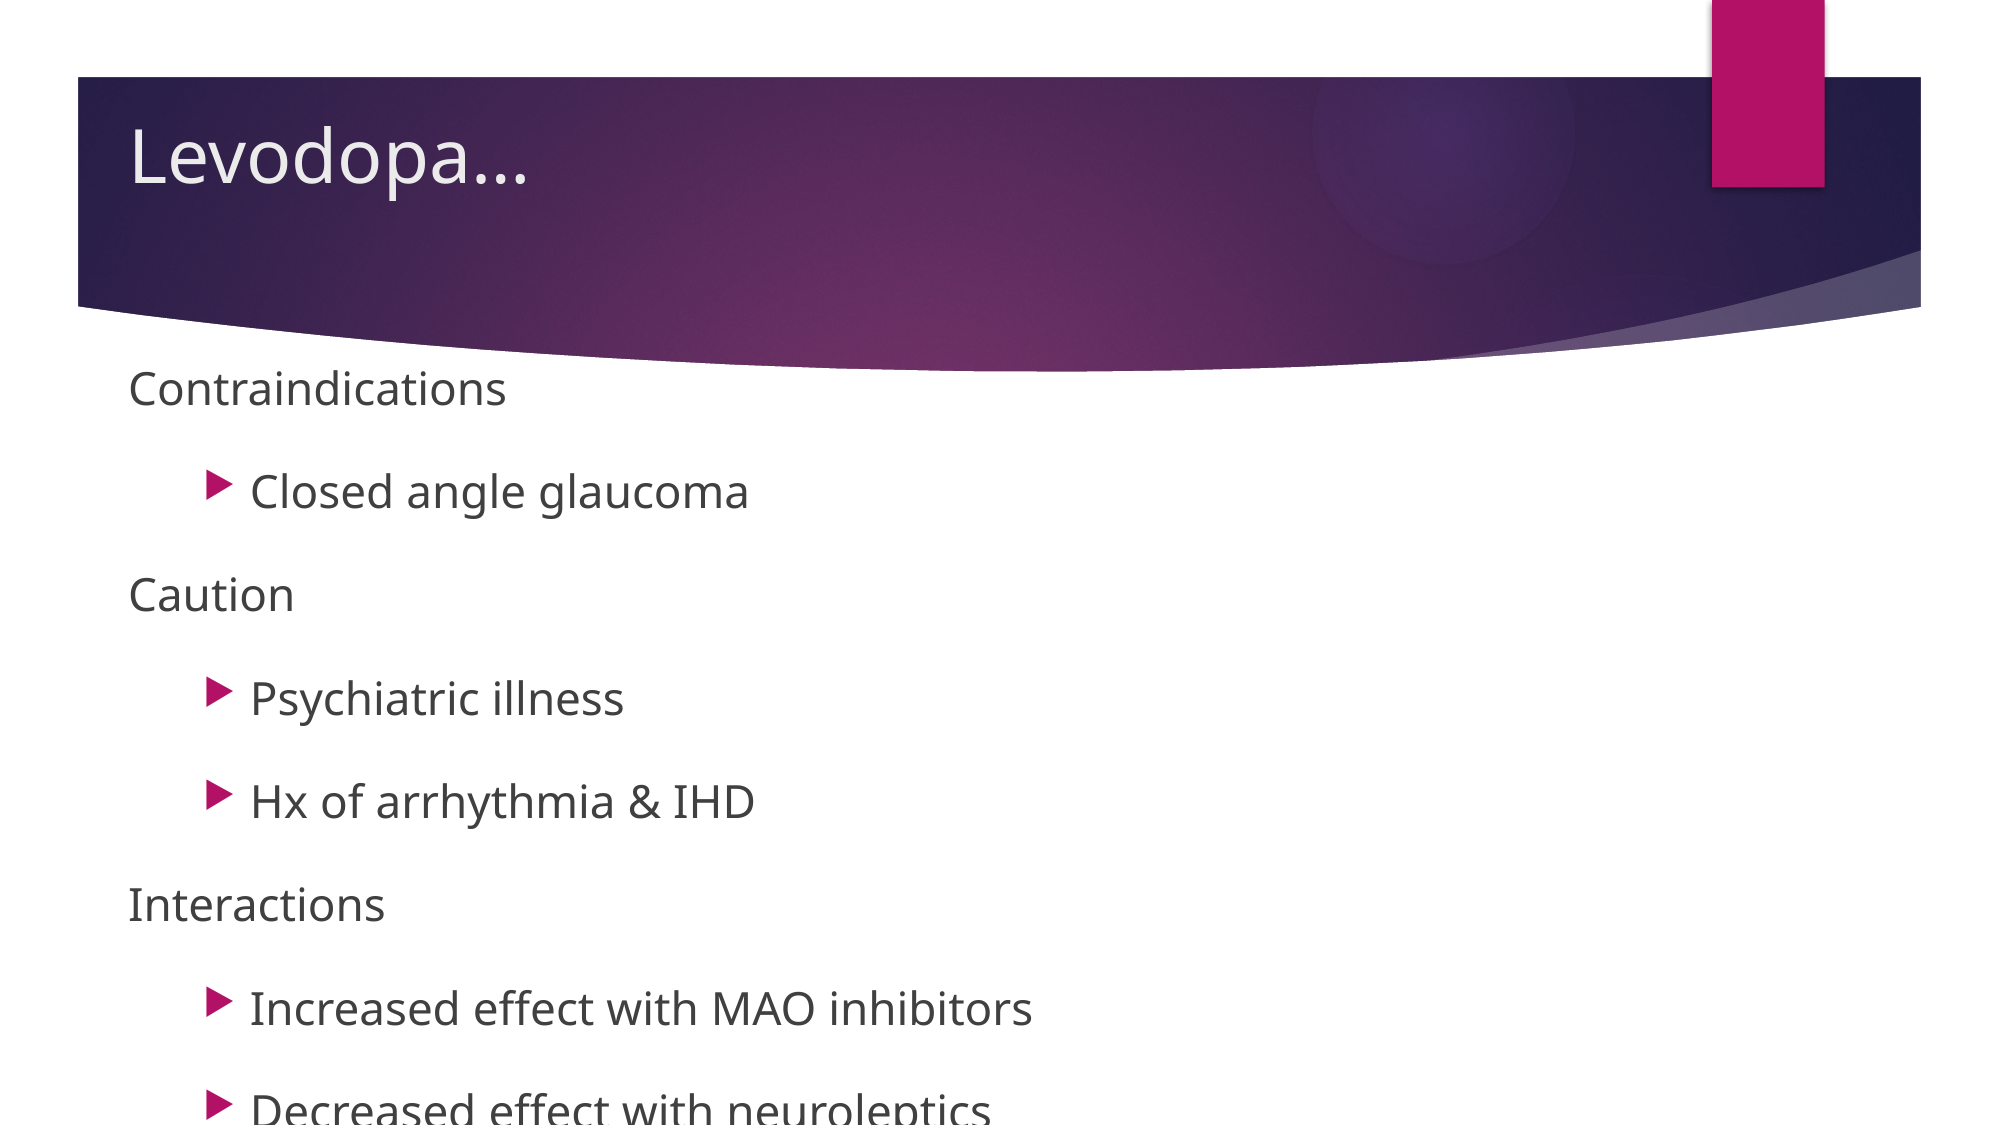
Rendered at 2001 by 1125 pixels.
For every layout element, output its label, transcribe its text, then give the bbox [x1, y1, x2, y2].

list Contraindications Closed angle glaucoma Caution Psychiatric illness Hx of arrhythmia & IHD Interactions Increased effect with MAO inhibitors Decreased effect with neuroleptics [113, 324, 1839, 1125]
title Levodopa… [113, 0, 1839, 218]
